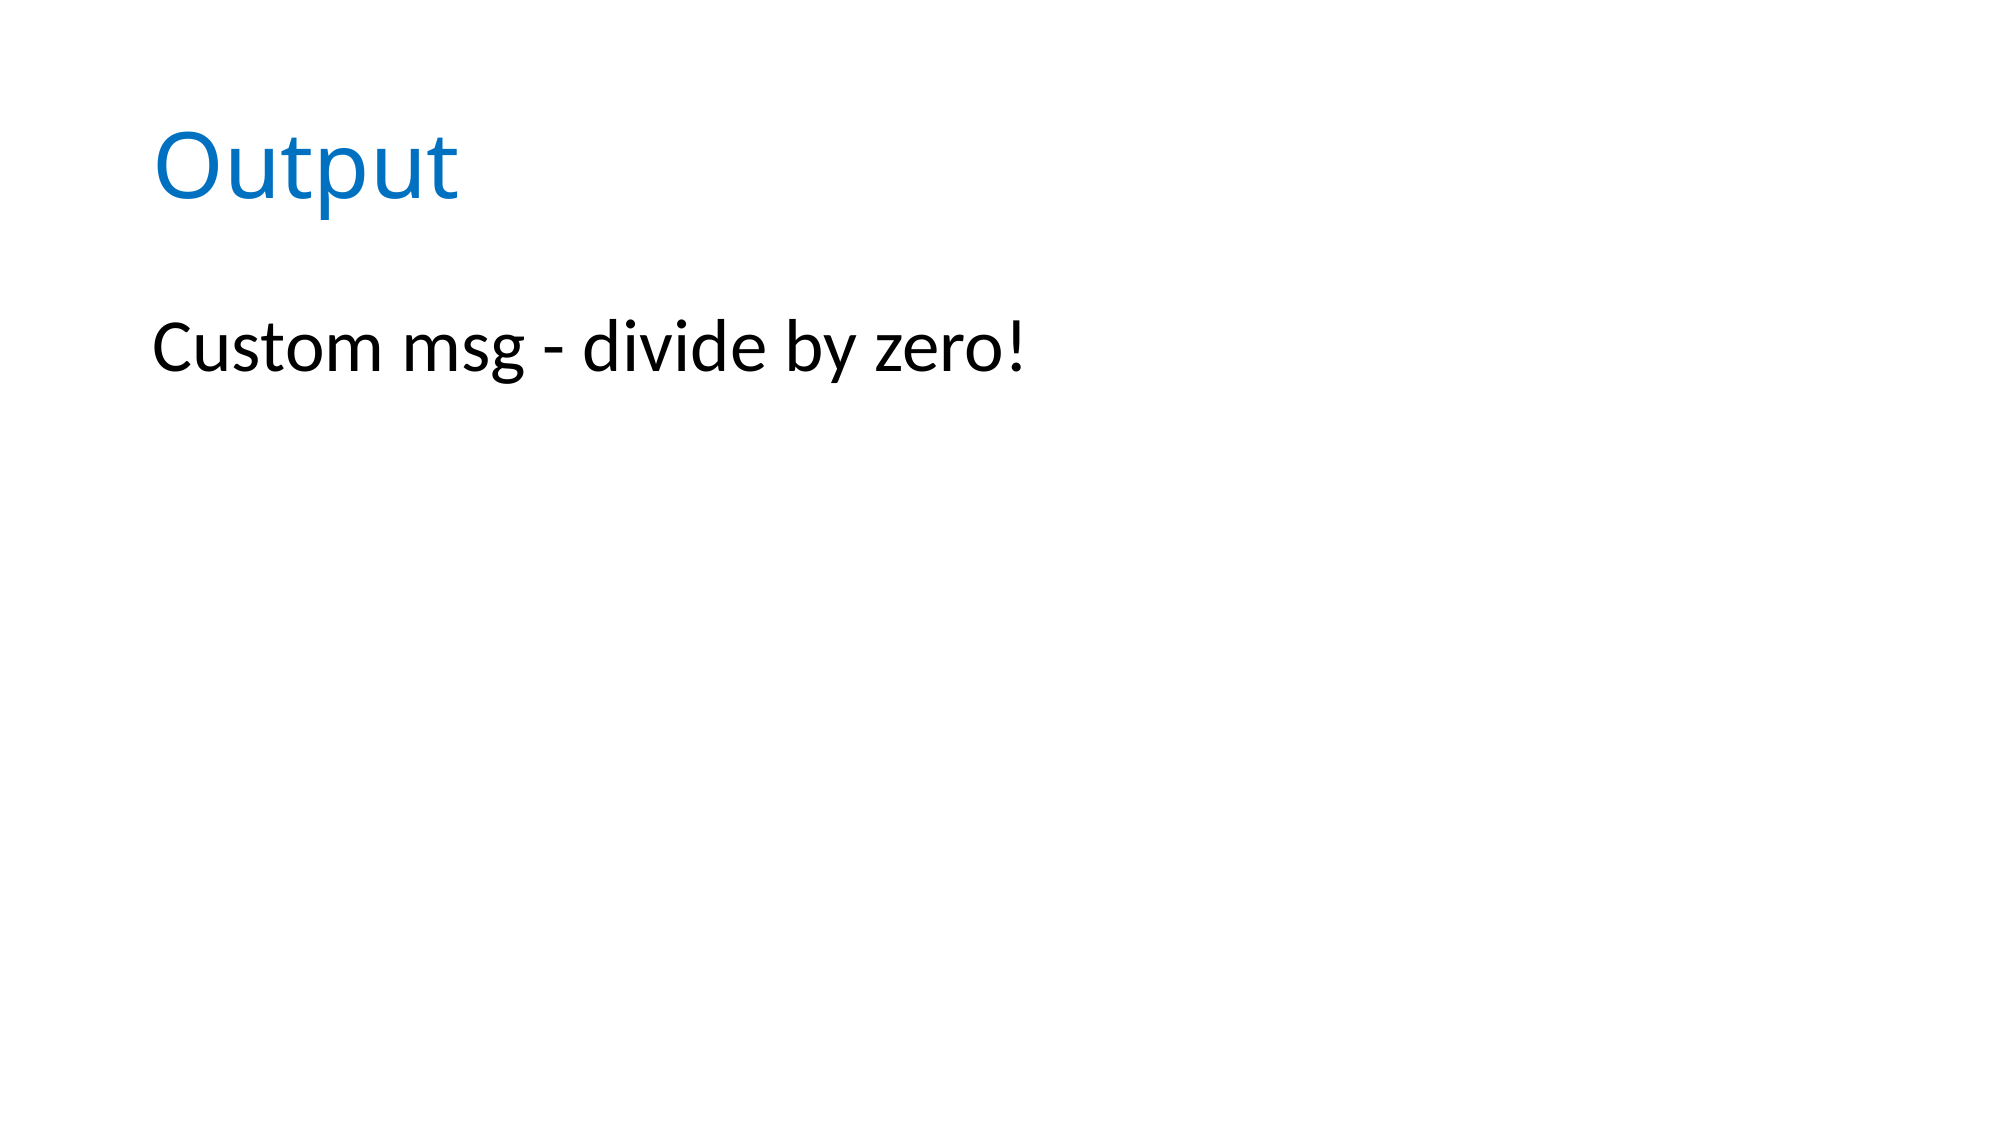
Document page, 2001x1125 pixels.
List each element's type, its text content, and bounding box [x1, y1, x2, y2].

list Custom msg - divide by zero! [137, 299, 1863, 1014]
title Output [137, 59, 1863, 278]
